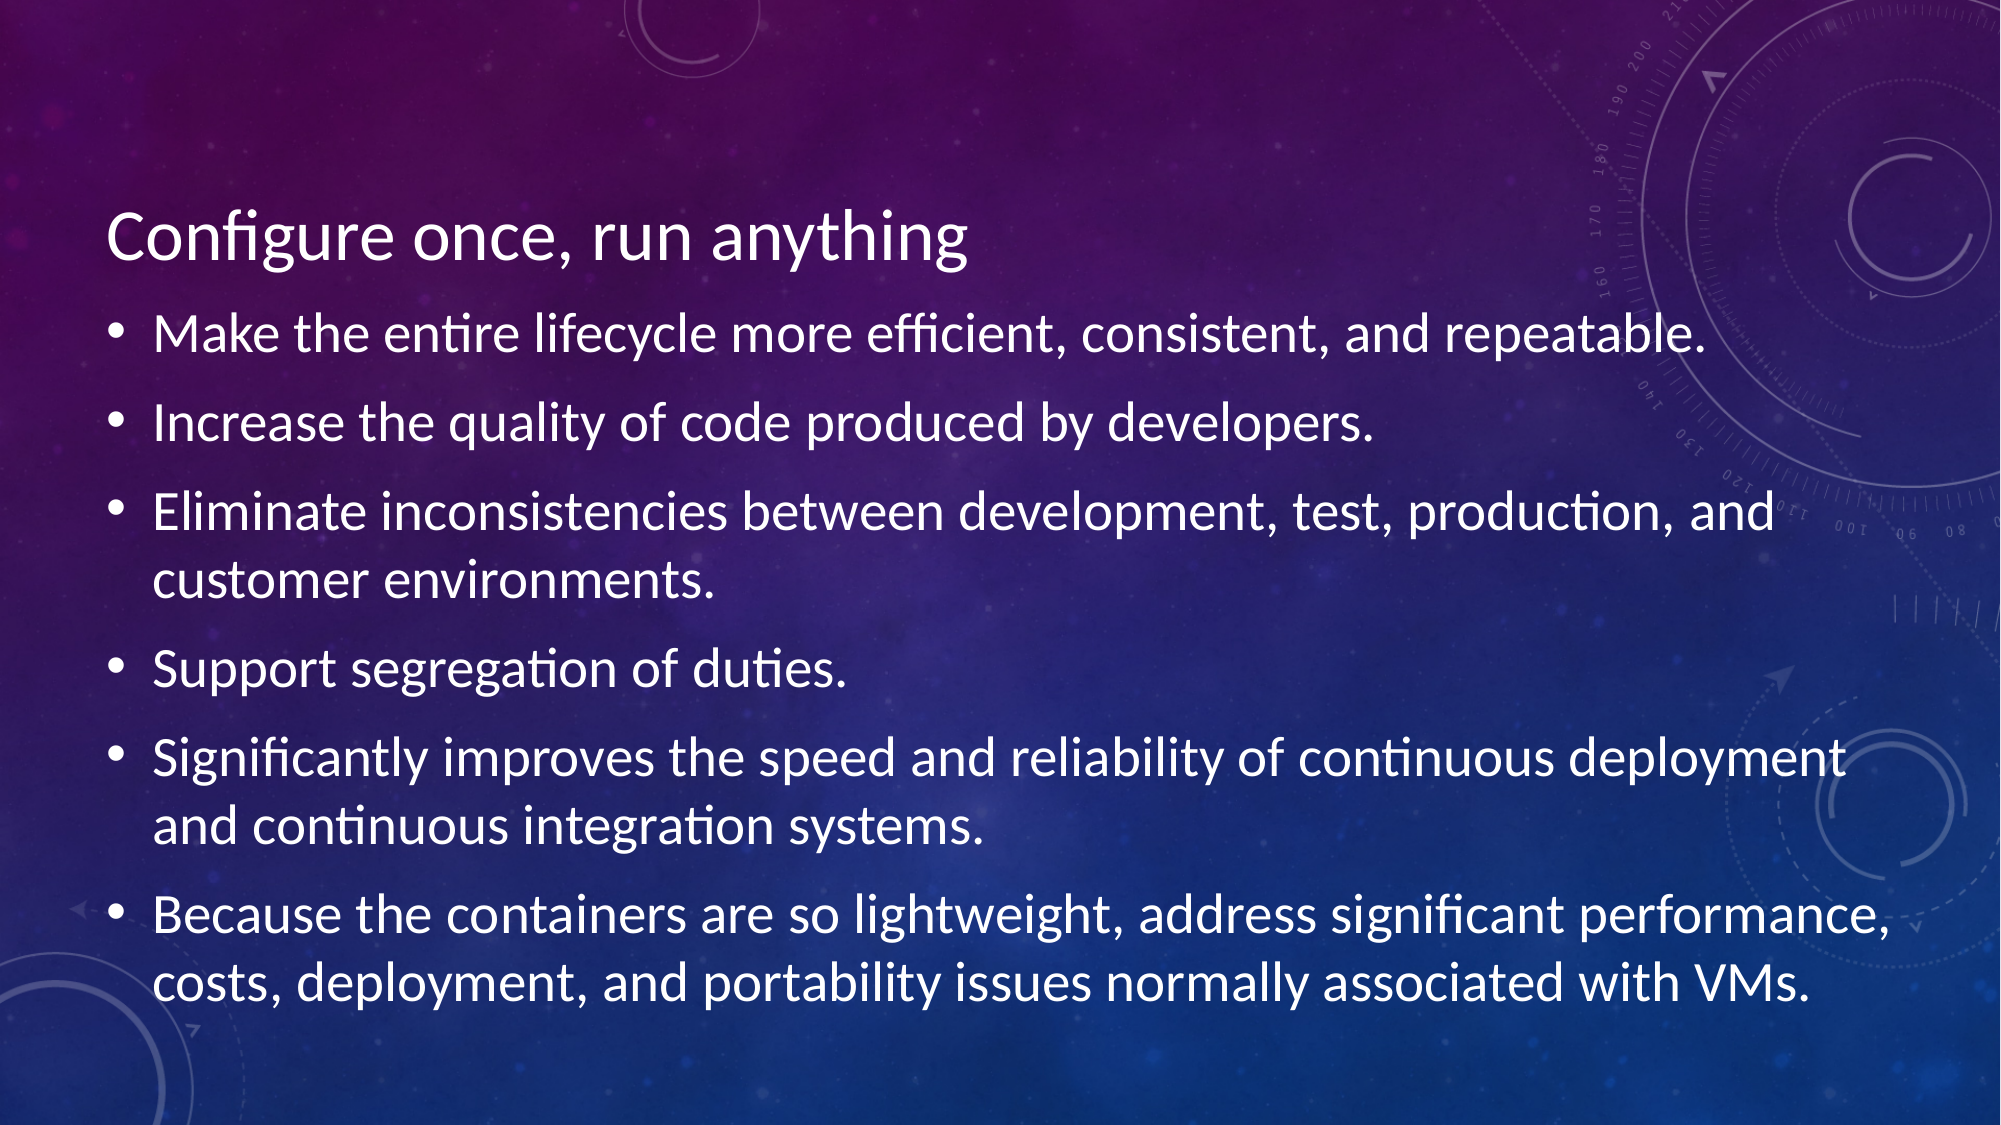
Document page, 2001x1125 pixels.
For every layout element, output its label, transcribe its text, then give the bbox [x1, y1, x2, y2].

list Configure once, run anything Make the entire lifecycle more efficient, consistent, and repeatable. Increase the quality of code produced by developers. Eliminate inconsistencies between development, test, production, and customer environments. Support segregation of duties. Significantly improves the speed and reliability of continuous deployment and continuous integration systems. Because the containers are so lightweight, address significant performance, costs, deployment, and portability issues normally associated with VMs. [91, 179, 1933, 1080]
picture [0, 0, 2001, 1125]
